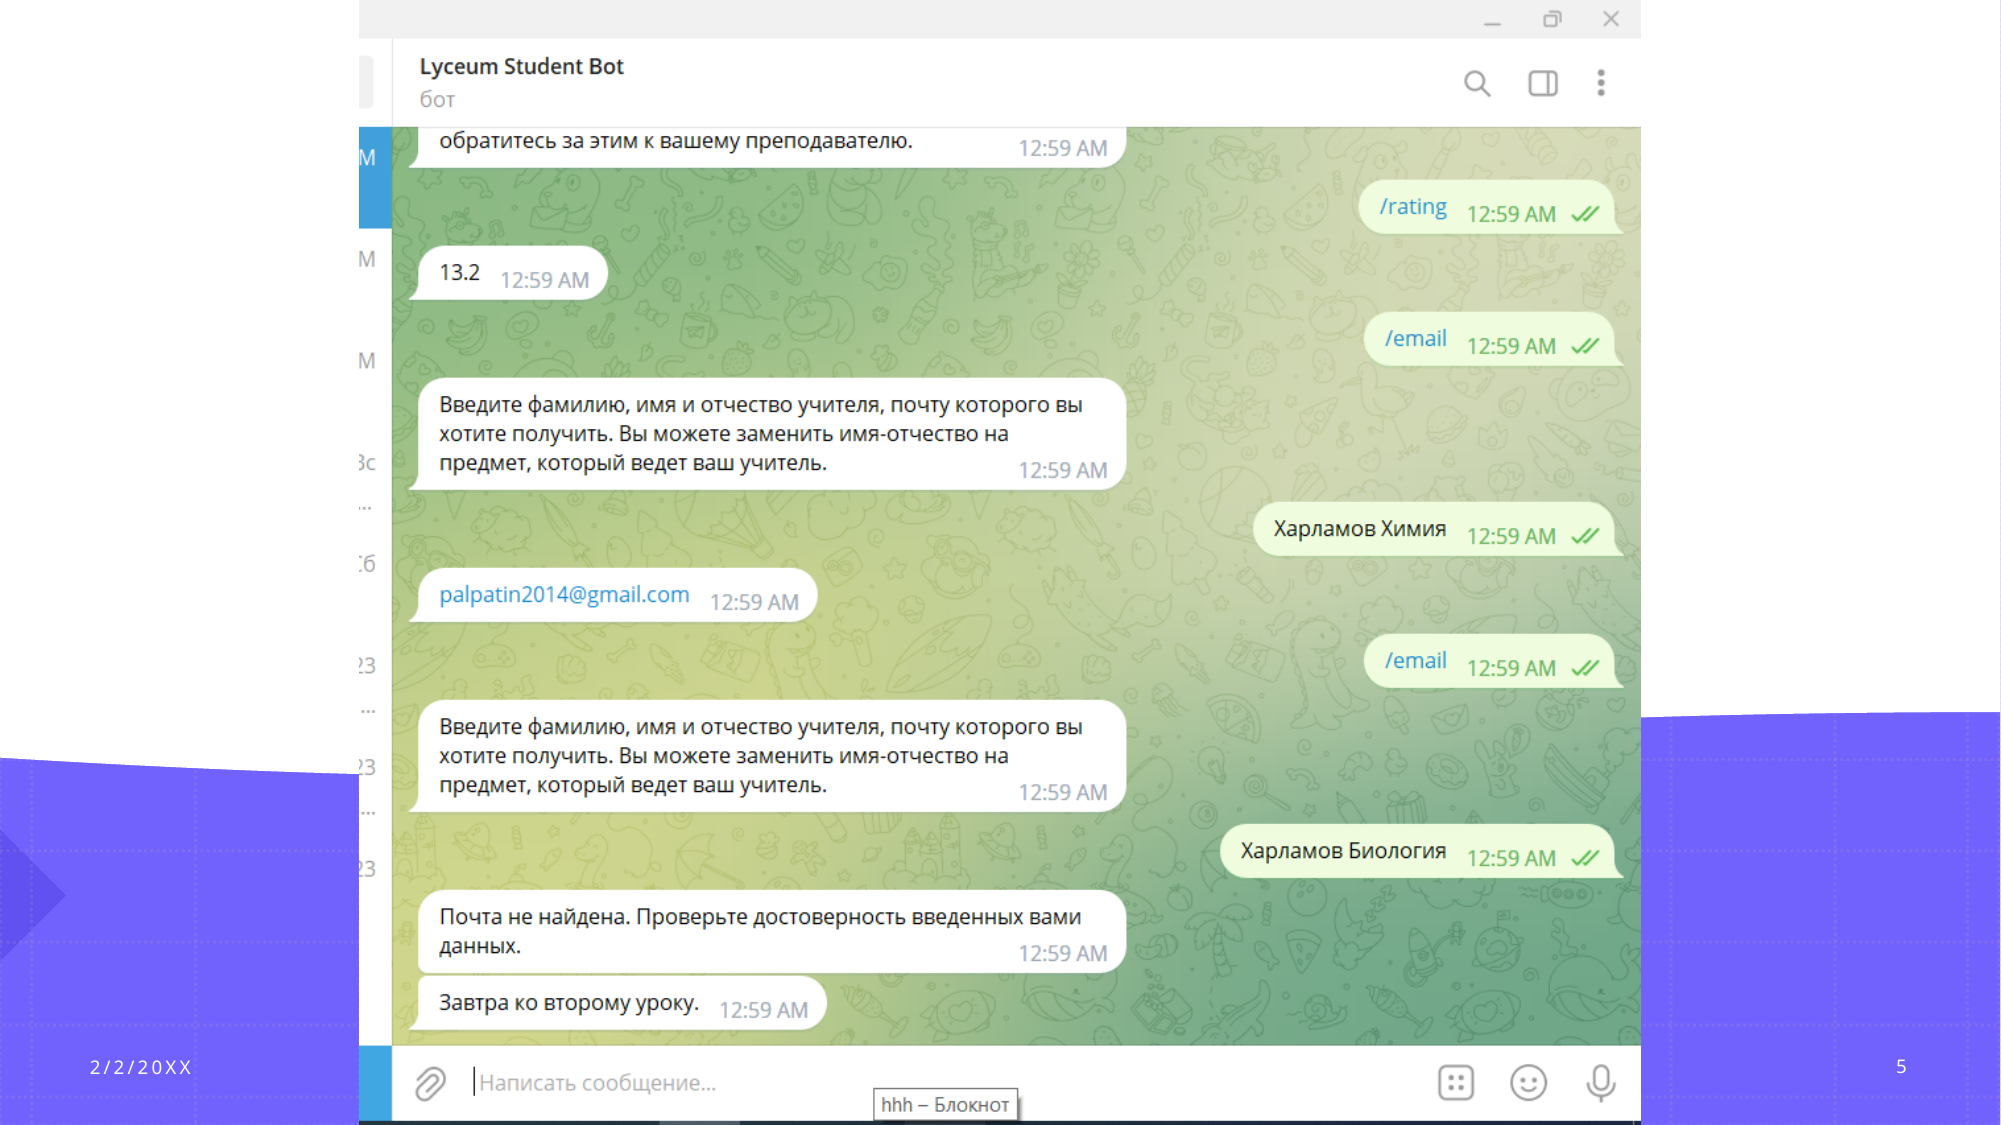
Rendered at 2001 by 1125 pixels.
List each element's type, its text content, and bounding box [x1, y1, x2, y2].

picture [359, 0, 1641, 1125]
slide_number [75, 1037, 359, 1098]
slide_number 5 [1835, 1037, 1967, 1098]
